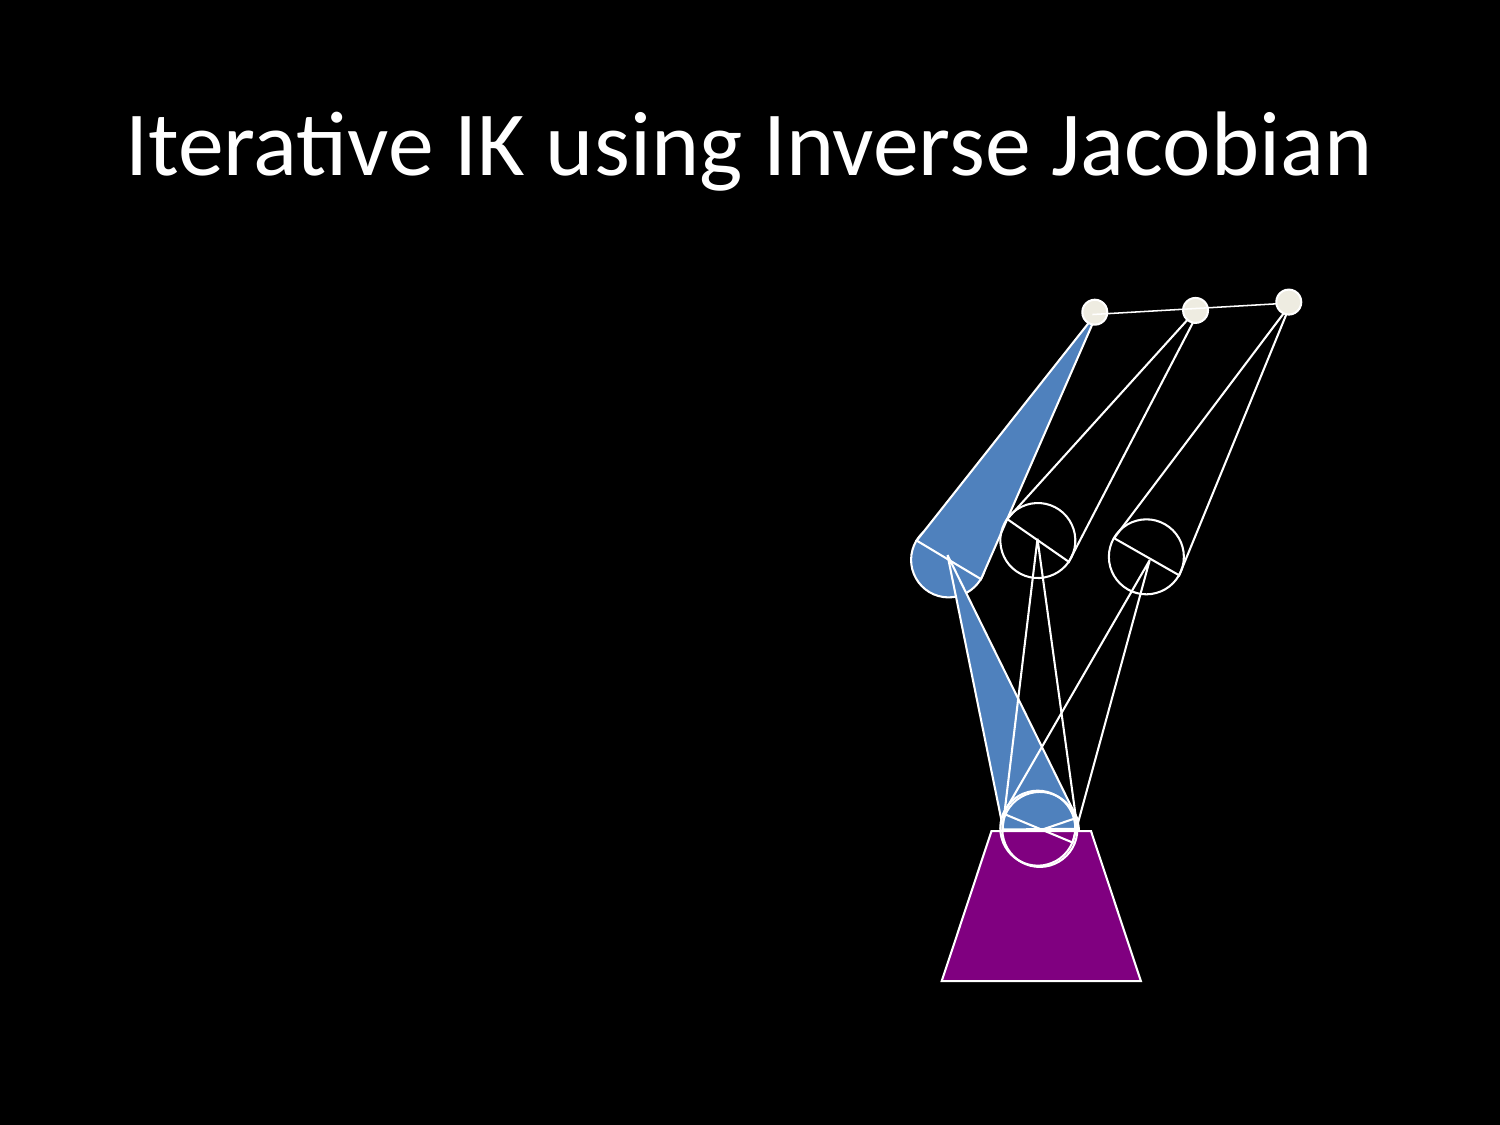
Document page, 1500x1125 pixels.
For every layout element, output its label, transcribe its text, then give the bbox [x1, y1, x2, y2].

text_box [1184, 297, 1208, 307]
text_box [1276, 289, 1302, 314]
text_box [1033, 621, 1187, 884]
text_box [1052, 306, 1206, 613]
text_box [1192, 315, 1307, 622]
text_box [991, 558, 1145, 865]
text_box [941, 870, 1141, 982]
title Iterative IK using Inverse Jacobian [75, 45, 1425, 233]
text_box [953, 555, 1045, 862]
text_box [957, 320, 1047, 554]
text_box [1084, 299, 1105, 305]
